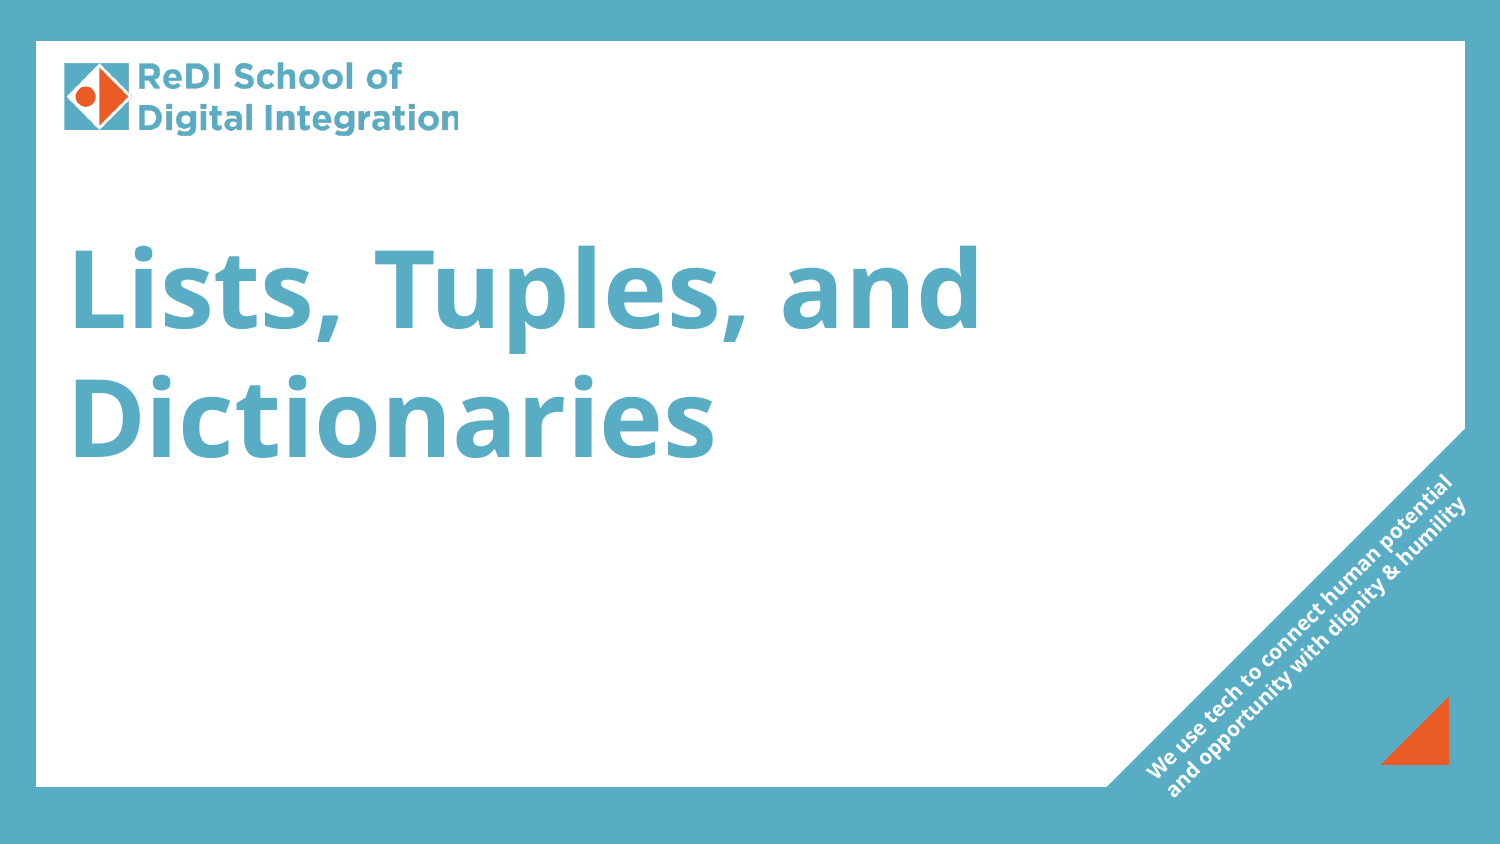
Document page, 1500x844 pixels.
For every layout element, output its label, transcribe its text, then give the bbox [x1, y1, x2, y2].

picture [64, 62, 458, 136]
title Lists, Tuples, and Dictionaries [51, 203, 1050, 495]
